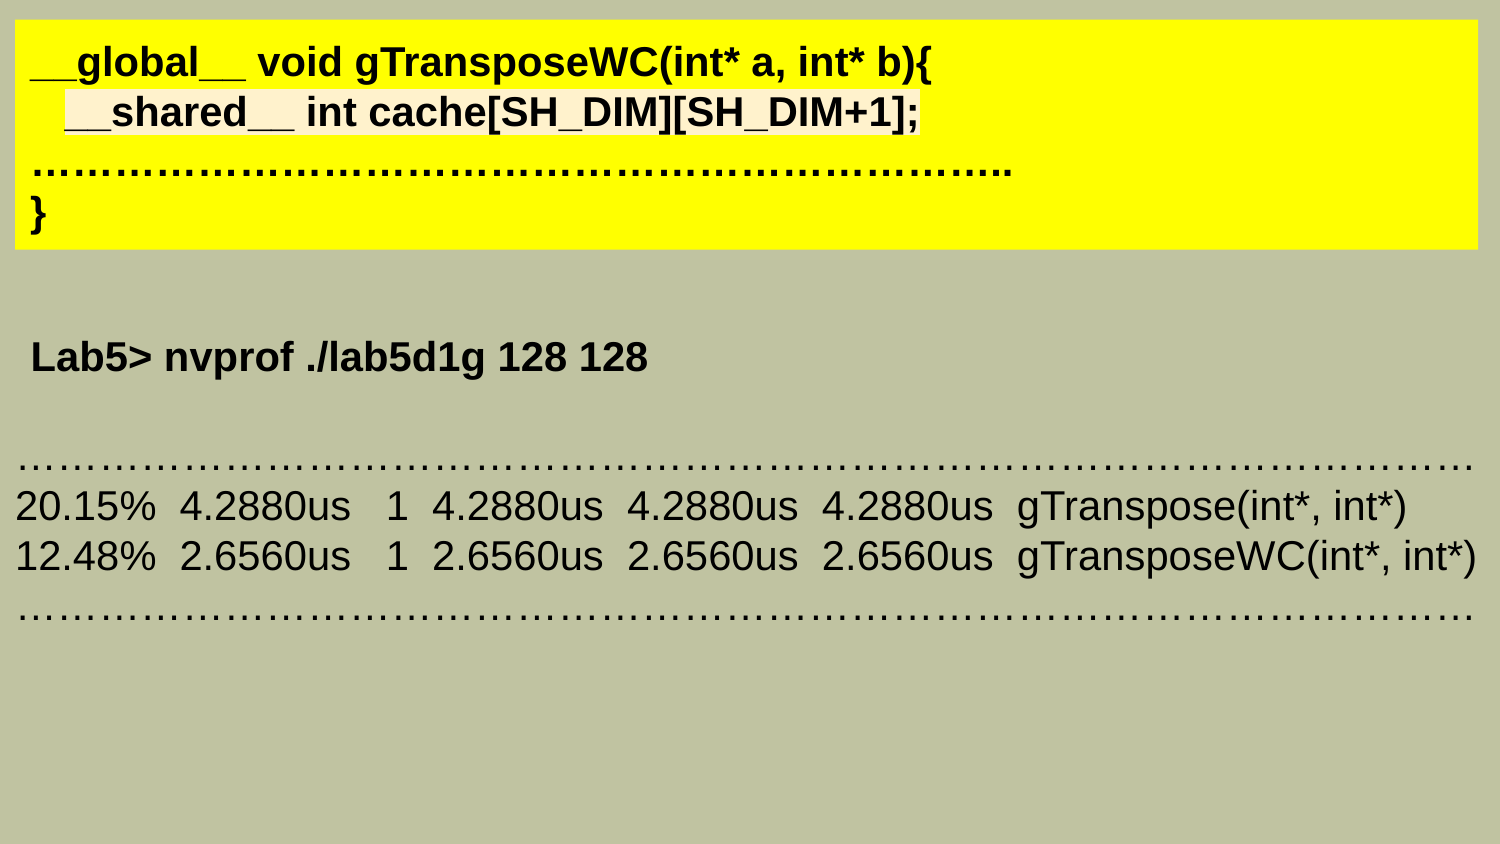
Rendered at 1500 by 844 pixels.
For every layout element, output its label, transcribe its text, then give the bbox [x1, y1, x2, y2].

text_box Lab5> nvprof ./lab5d1g 128 128 [15, 314, 1466, 395]
text_box __global__ void gTransposeWC(int* a, int* b){ __shared__ int cache[SH_DIM][SH_DIM+1]; …………………………………………………………….. } [15, 19, 1479, 250]
text_box …………………………………………………………………………………………… 20.15% 4.2880us 1 4.2880us 4.2880us 4.2880us gTranspose(int*, int*) 12.48% 2.6560us 1 2.6560us 2.6560us 2.6560us gTransposeWC(int*, int*) …………………………………………………………………………………………… [0, 414, 1500, 645]
